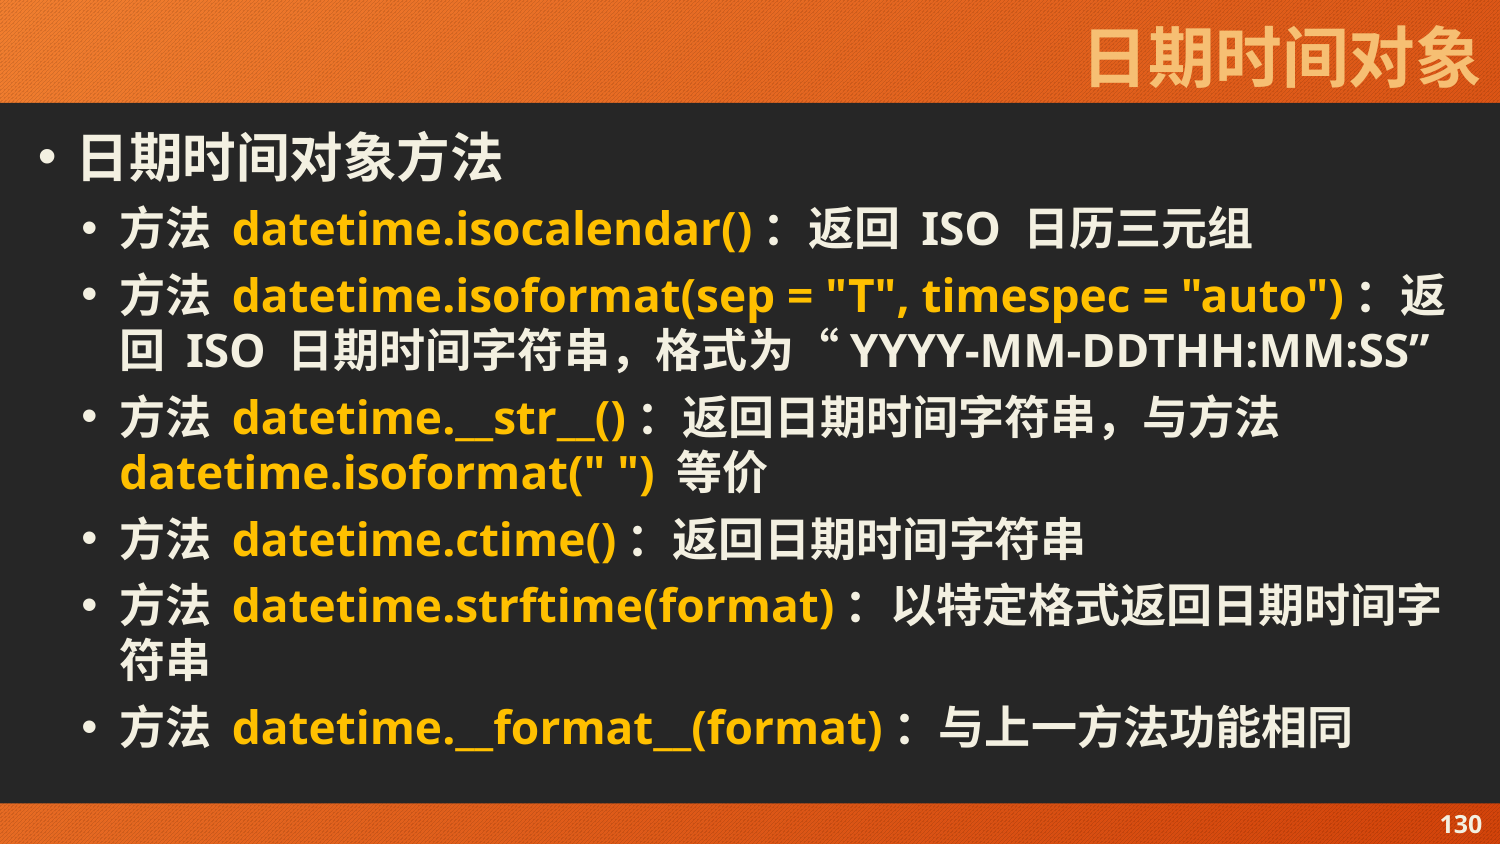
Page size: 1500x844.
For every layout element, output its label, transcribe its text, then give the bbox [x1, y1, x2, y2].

title 日期时间对象 [12, 0, 1489, 112]
list 日期时间对象方法 方法 datetime.isocalendar()：返回 ISO 日历三元组 方法 datetime.isoformat(sep = "T", timespec = "auto")：返回 ISO 日期时间字符串，格式为“YYYY-MM-DDTHH:MM:SS” 方法 datetime.__str__()：返回日期时间字符串，与方法 datetime.isoformat(" ") 等价 方法 datetime.ctime()：返回日期时间字符串 方法 datetime.strftime(format)：以特定格式返回日期时间字符串 方法 datetime.__format__(format)：与上一方法功能相同 [31, 118, 1491, 804]
slide_number 130 [1346, 809, 1489, 843]
